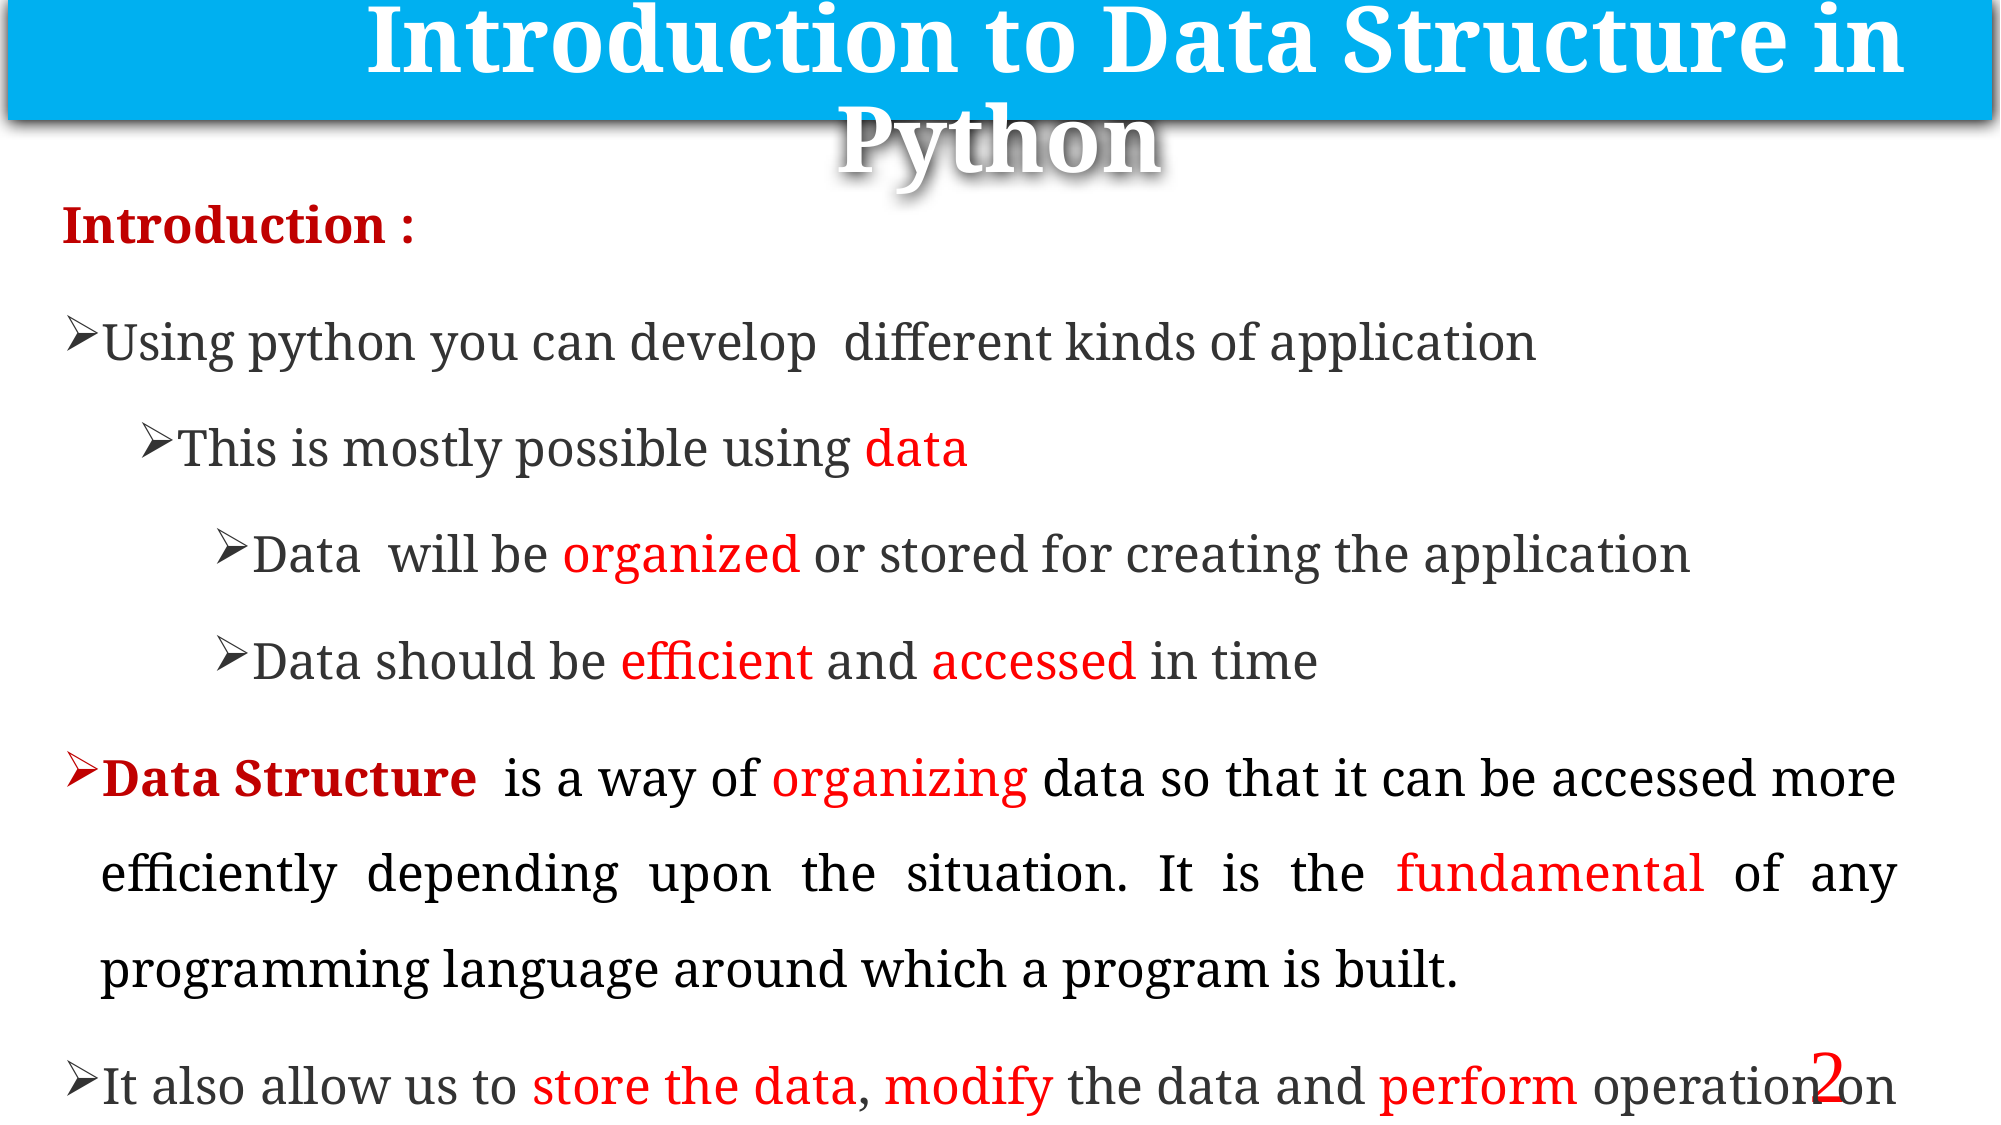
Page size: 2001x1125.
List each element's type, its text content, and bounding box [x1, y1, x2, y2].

list Introduction : Using python you can develop different kinds of application This is mostly possible using data Data will be organized or stored for creating the application Data should be efficient and accessed in time Data Structure is a way of organizing data so that it can be accessed more efficiently depending upon the situation. It is the fundamental of any programming language around which a program is built. It also allow us to store the data, modify the data and perform operation on the data [47, 149, 1913, 1125]
slide_number 2 [1412, 1042, 1863, 1103]
text_box Introduction to Data Structure in Python [8, 0, 1992, 120]
